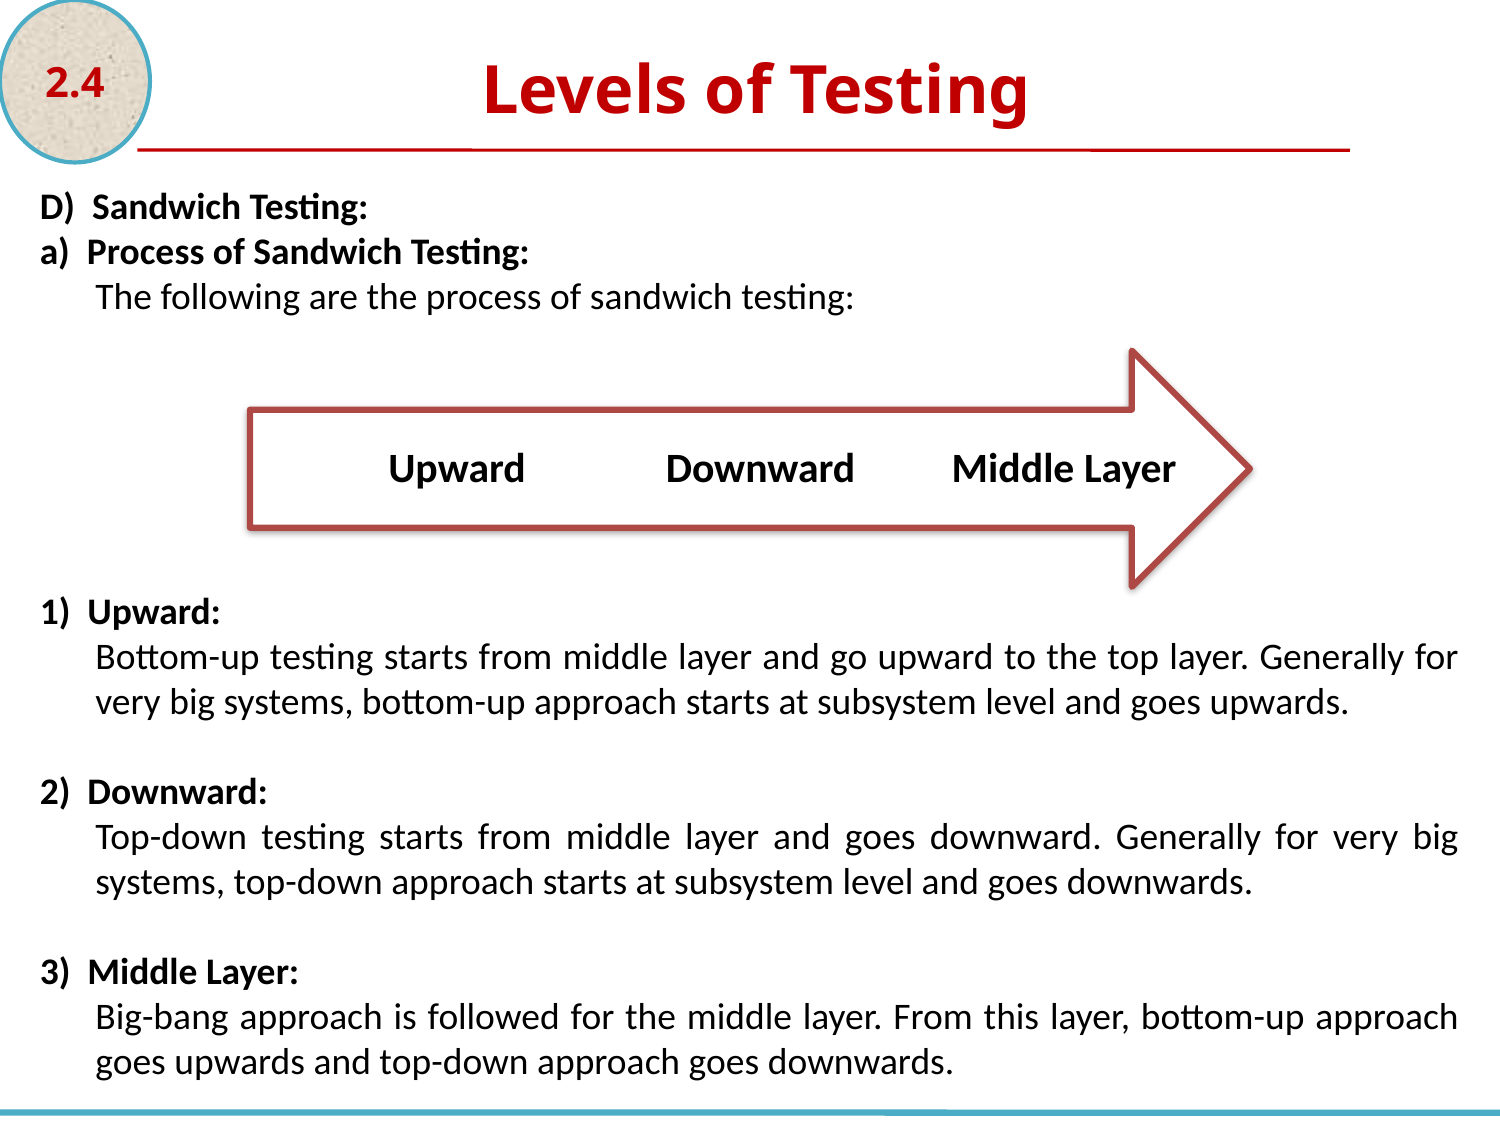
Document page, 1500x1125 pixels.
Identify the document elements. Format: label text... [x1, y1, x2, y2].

text_box 2.4 [0, 0, 149, 165]
text_box D) Sandwich Testing: a) Process of Sandwich Testing: The following are the process of sandwich testing: 1) Upward: Bottom-up testing starts from middle layer and go upward to the top layer. Generally for very big systems, bottom-up approach starts at subsystem level and goes upwards. 2) Downward: Top-down testing starts from middle layer and goes downward. Generally for very big systems, top-down approach starts at subsystem level and goes downwards. 3) Middle Layer: Big-bang approach is followed for the middle layer. From this layer, bottom-up approach goes upwards and top-down approach goes downwards. [24, 174, 1475, 1090]
text_box Levels of Testing [149, 39, 1363, 134]
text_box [249, 349, 1251, 588]
